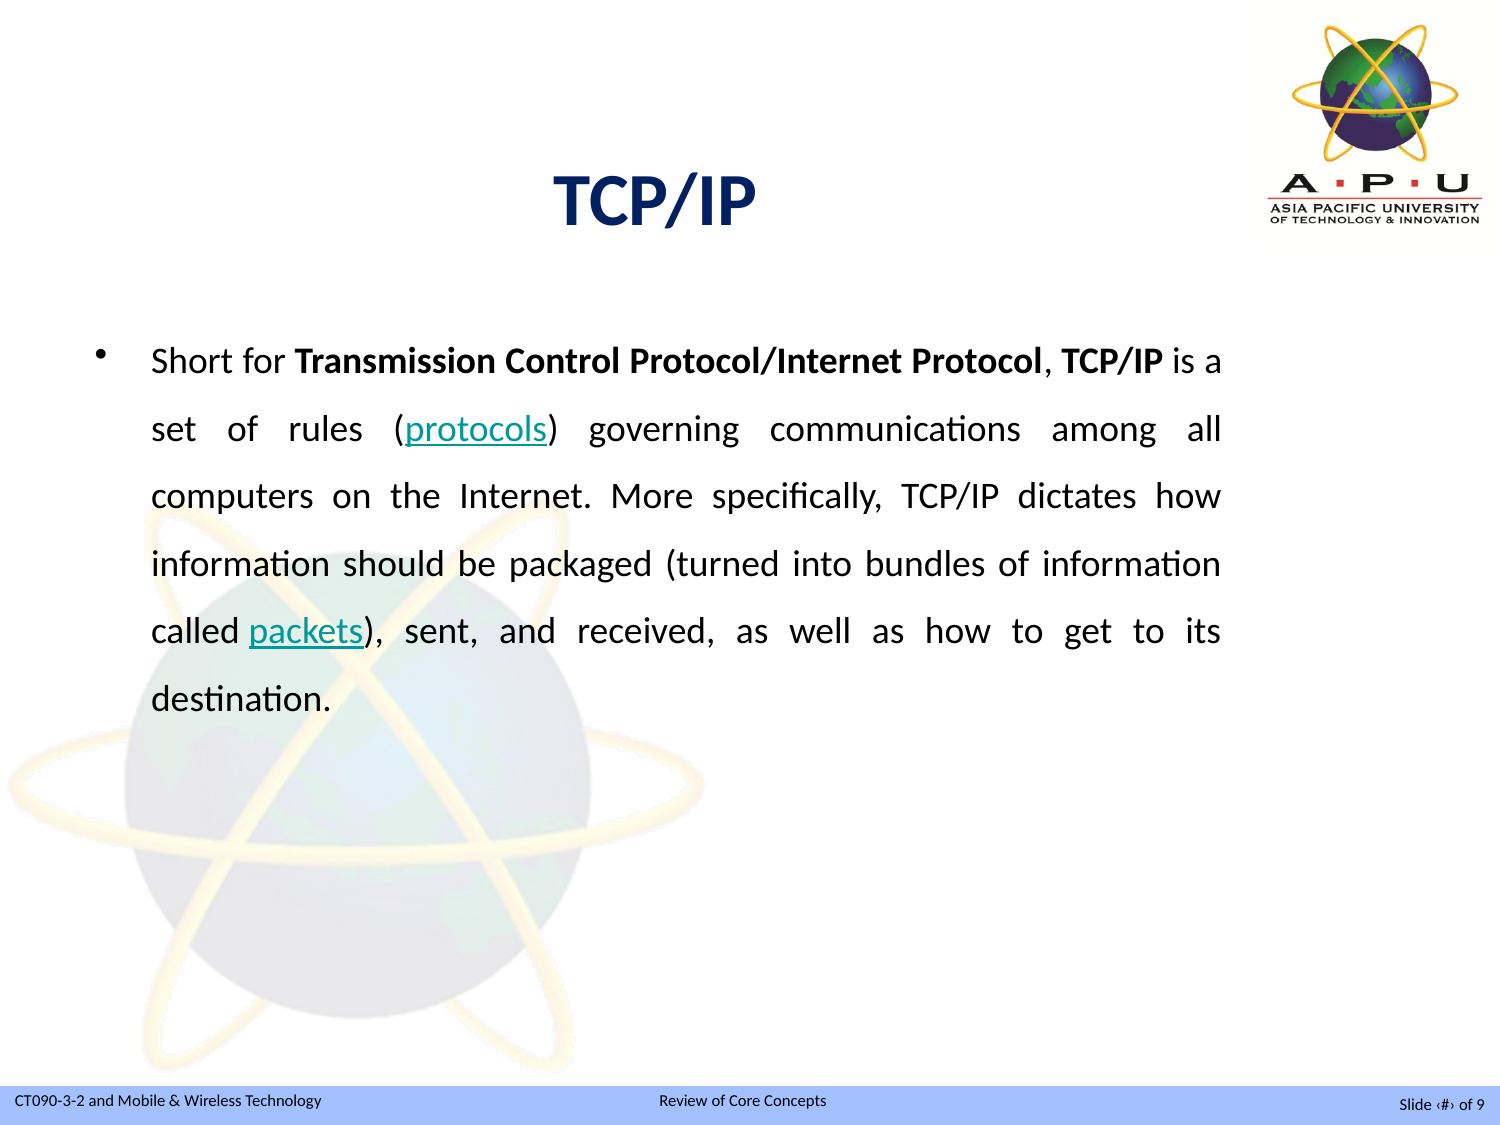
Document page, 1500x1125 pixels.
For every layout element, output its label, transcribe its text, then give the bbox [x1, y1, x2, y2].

picture [1251, 0, 1500, 249]
title TCP/IP [79, 101, 1232, 290]
list Short for Transmission Control Protocol/Internet Protocol, TCP/IP is a set of rules (protocols) governing communications among all computers on the Internet. More specifically, TCP/IP dictates how information should be packaged (turned into bundles of information called packets), sent, and received, as well as how to get to its destination. [79, 306, 1238, 882]
footer Slide ‹#› of 9 [1024, 1086, 1500, 1125]
